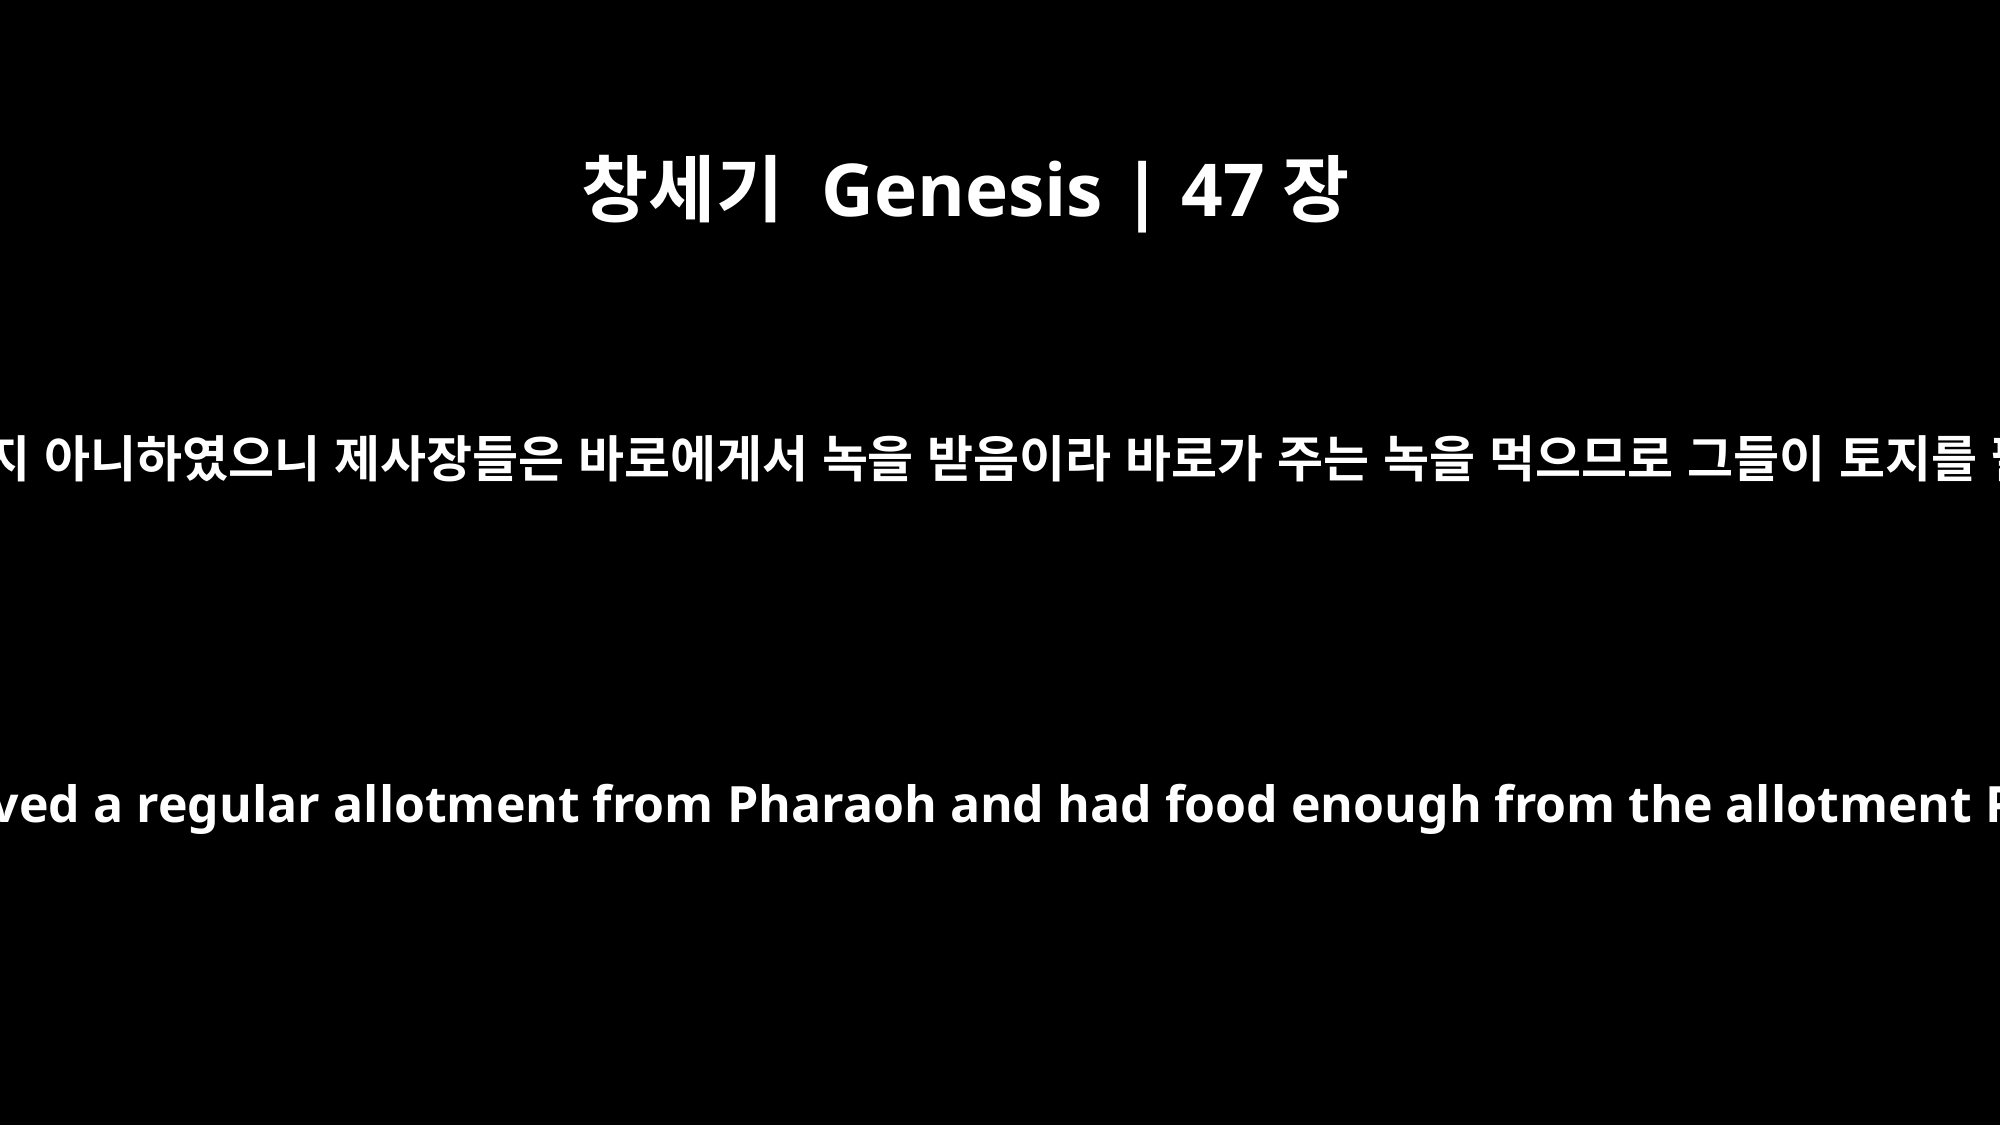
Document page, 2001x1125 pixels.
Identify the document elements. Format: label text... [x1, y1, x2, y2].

text_box 22 제사장들의 토지는 사지 아니하였으니 제사장들은 바로에게서 녹을 받음이라 바로가 주는 녹을 먹으므로 그들이 토지를 팔지 않음이었더라 [0, 359, 2000, 495]
text_box However, he did not buy the land of the priests, because they received a regular allotment from Pharaoh and had food enough from the allotment Pharaoh gave them. That is why they did not sell their land. [0, 764, 2000, 840]
text_box 창세기 Genesis | 47장 [566, 136, 1365, 239]
